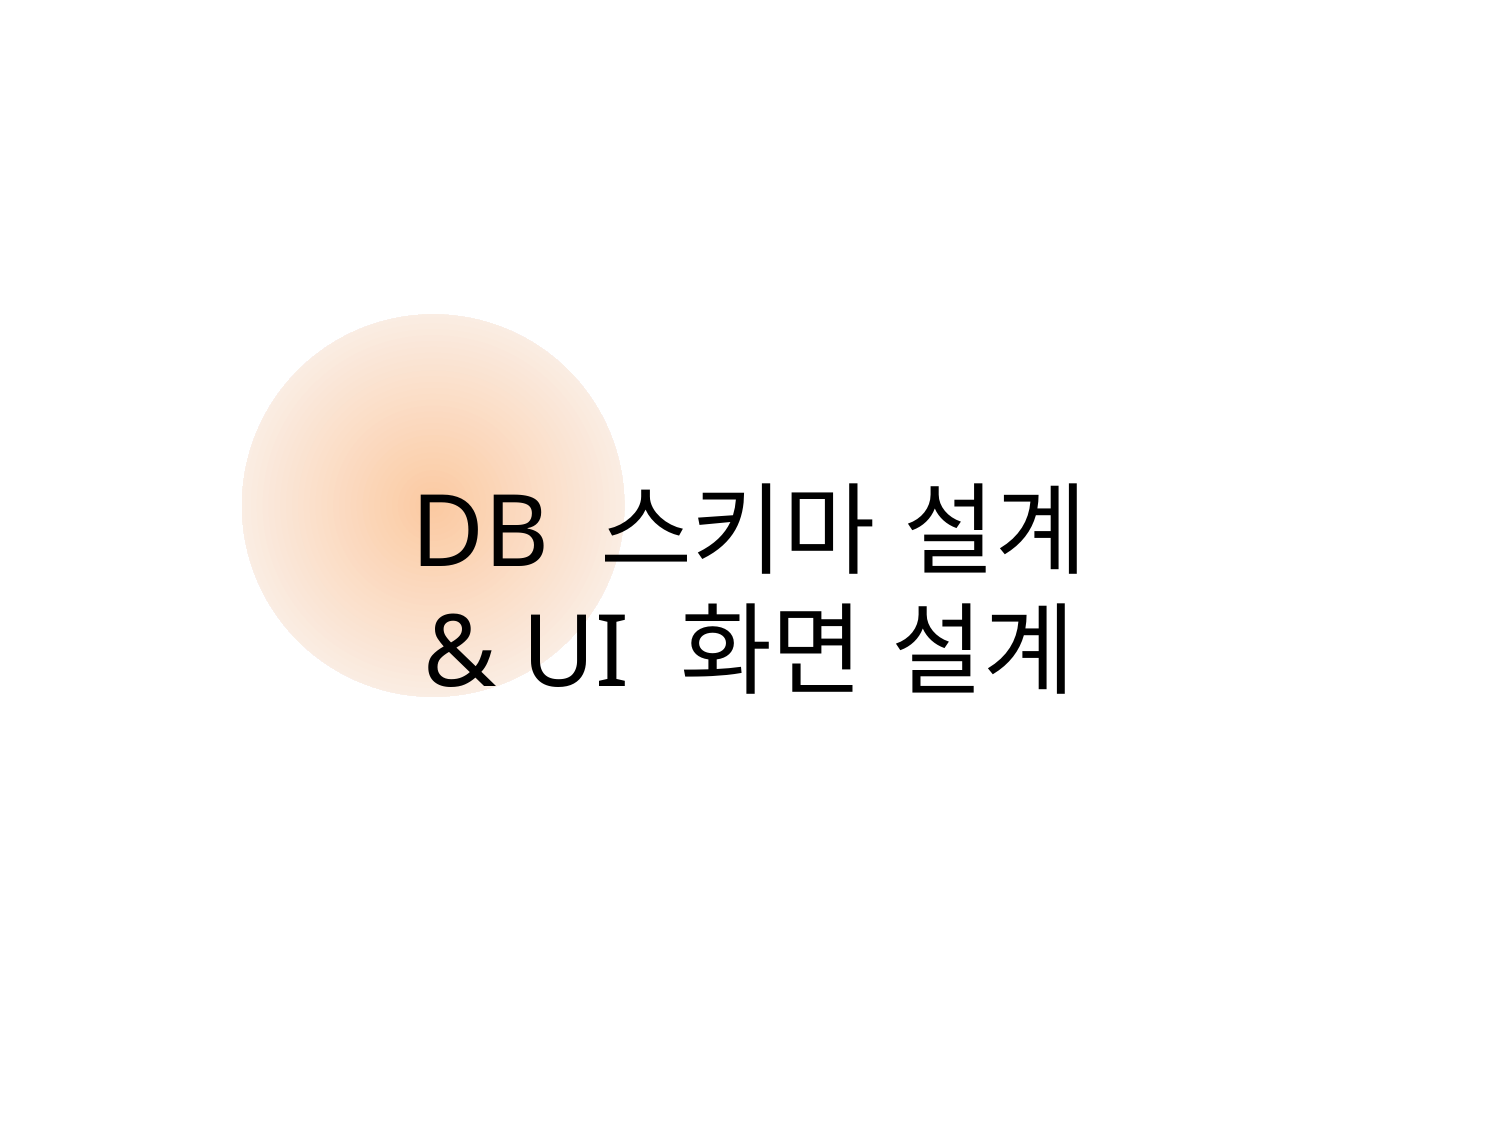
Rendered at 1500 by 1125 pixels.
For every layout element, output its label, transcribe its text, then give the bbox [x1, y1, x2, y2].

text_box [239, 312, 621, 696]
text_box DB 스키마 설계 & UI 화면 설계 [397, 459, 1103, 715]
